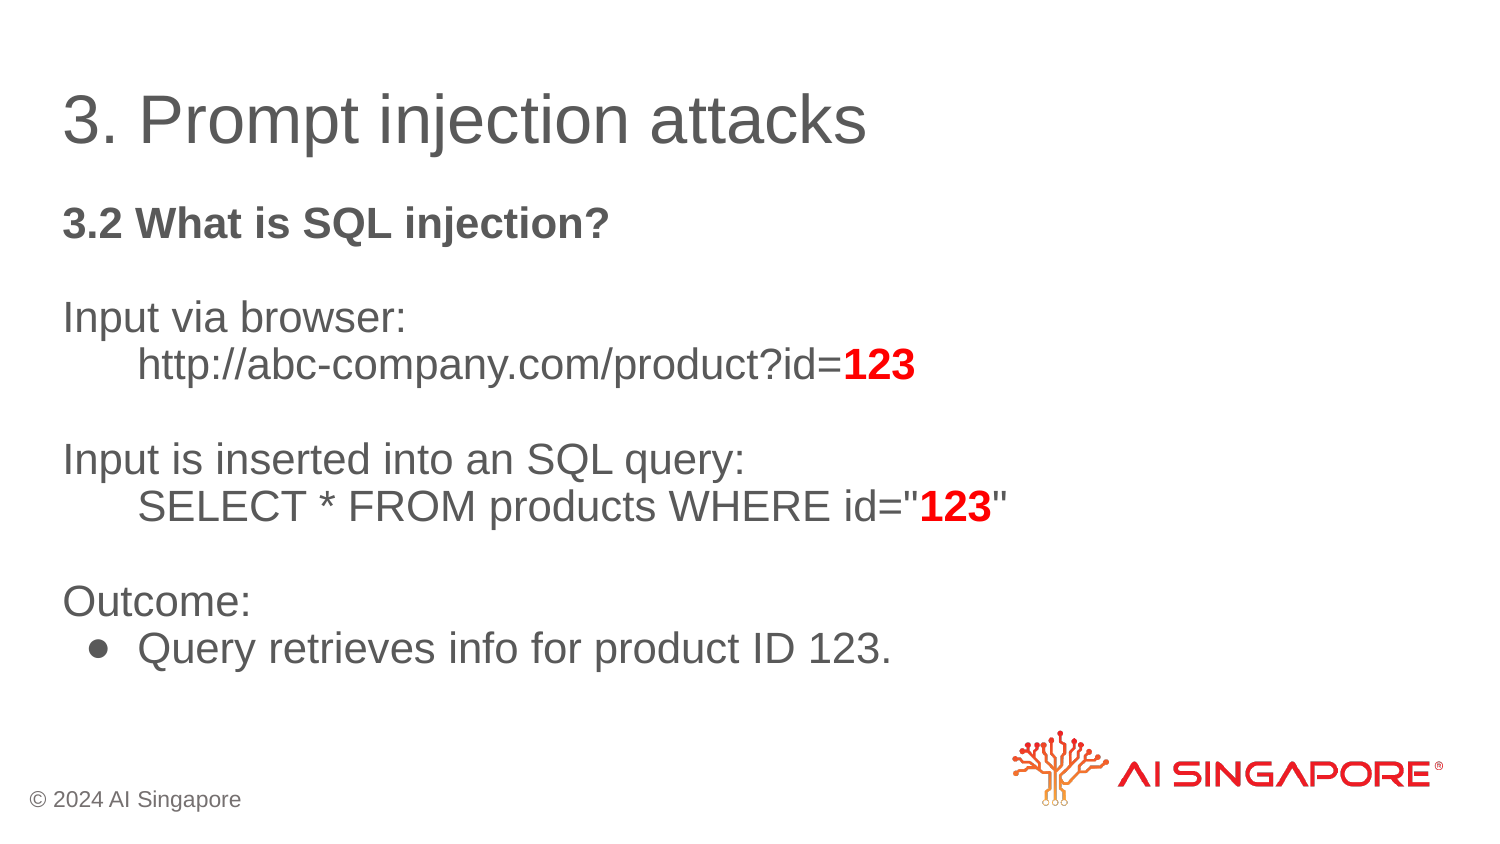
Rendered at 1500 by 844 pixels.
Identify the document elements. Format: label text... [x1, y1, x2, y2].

title 3. Prompt injection attacks [51, 72, 1449, 167]
picture [1005, 713, 1465, 823]
list 3.2 What is SQL injection? Input via browser: http://abc-company.com/product?id=123 Input is inserted into an SQL query: SELECT * FROM products WHERE id="123" Outcome: Query retrieves info for product ID 123. [51, 189, 1449, 750]
